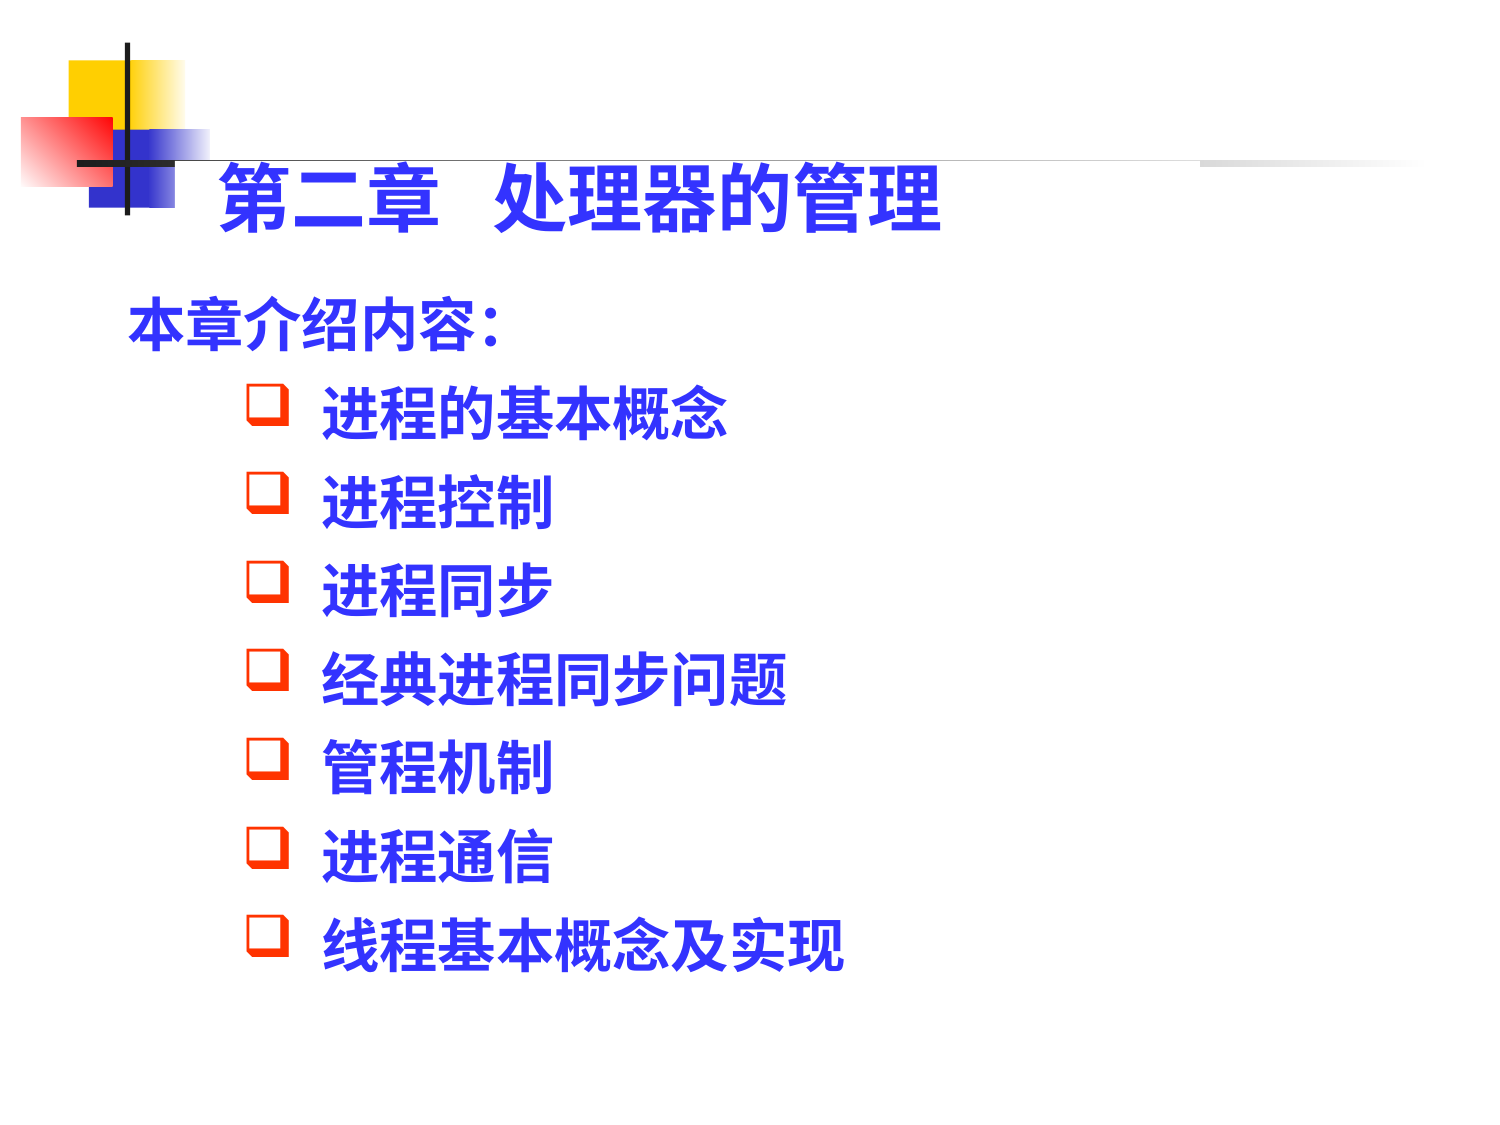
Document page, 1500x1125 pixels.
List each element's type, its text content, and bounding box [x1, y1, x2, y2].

text_box 第二章 处理器的管理 [174, 160, 1200, 249]
text_box 本章介绍内容： 进程的基本概念 进程控制 进程同步 经典进程同步问题 管程机制 进程通信 线程基本概念及实现 [112, 267, 1363, 987]
